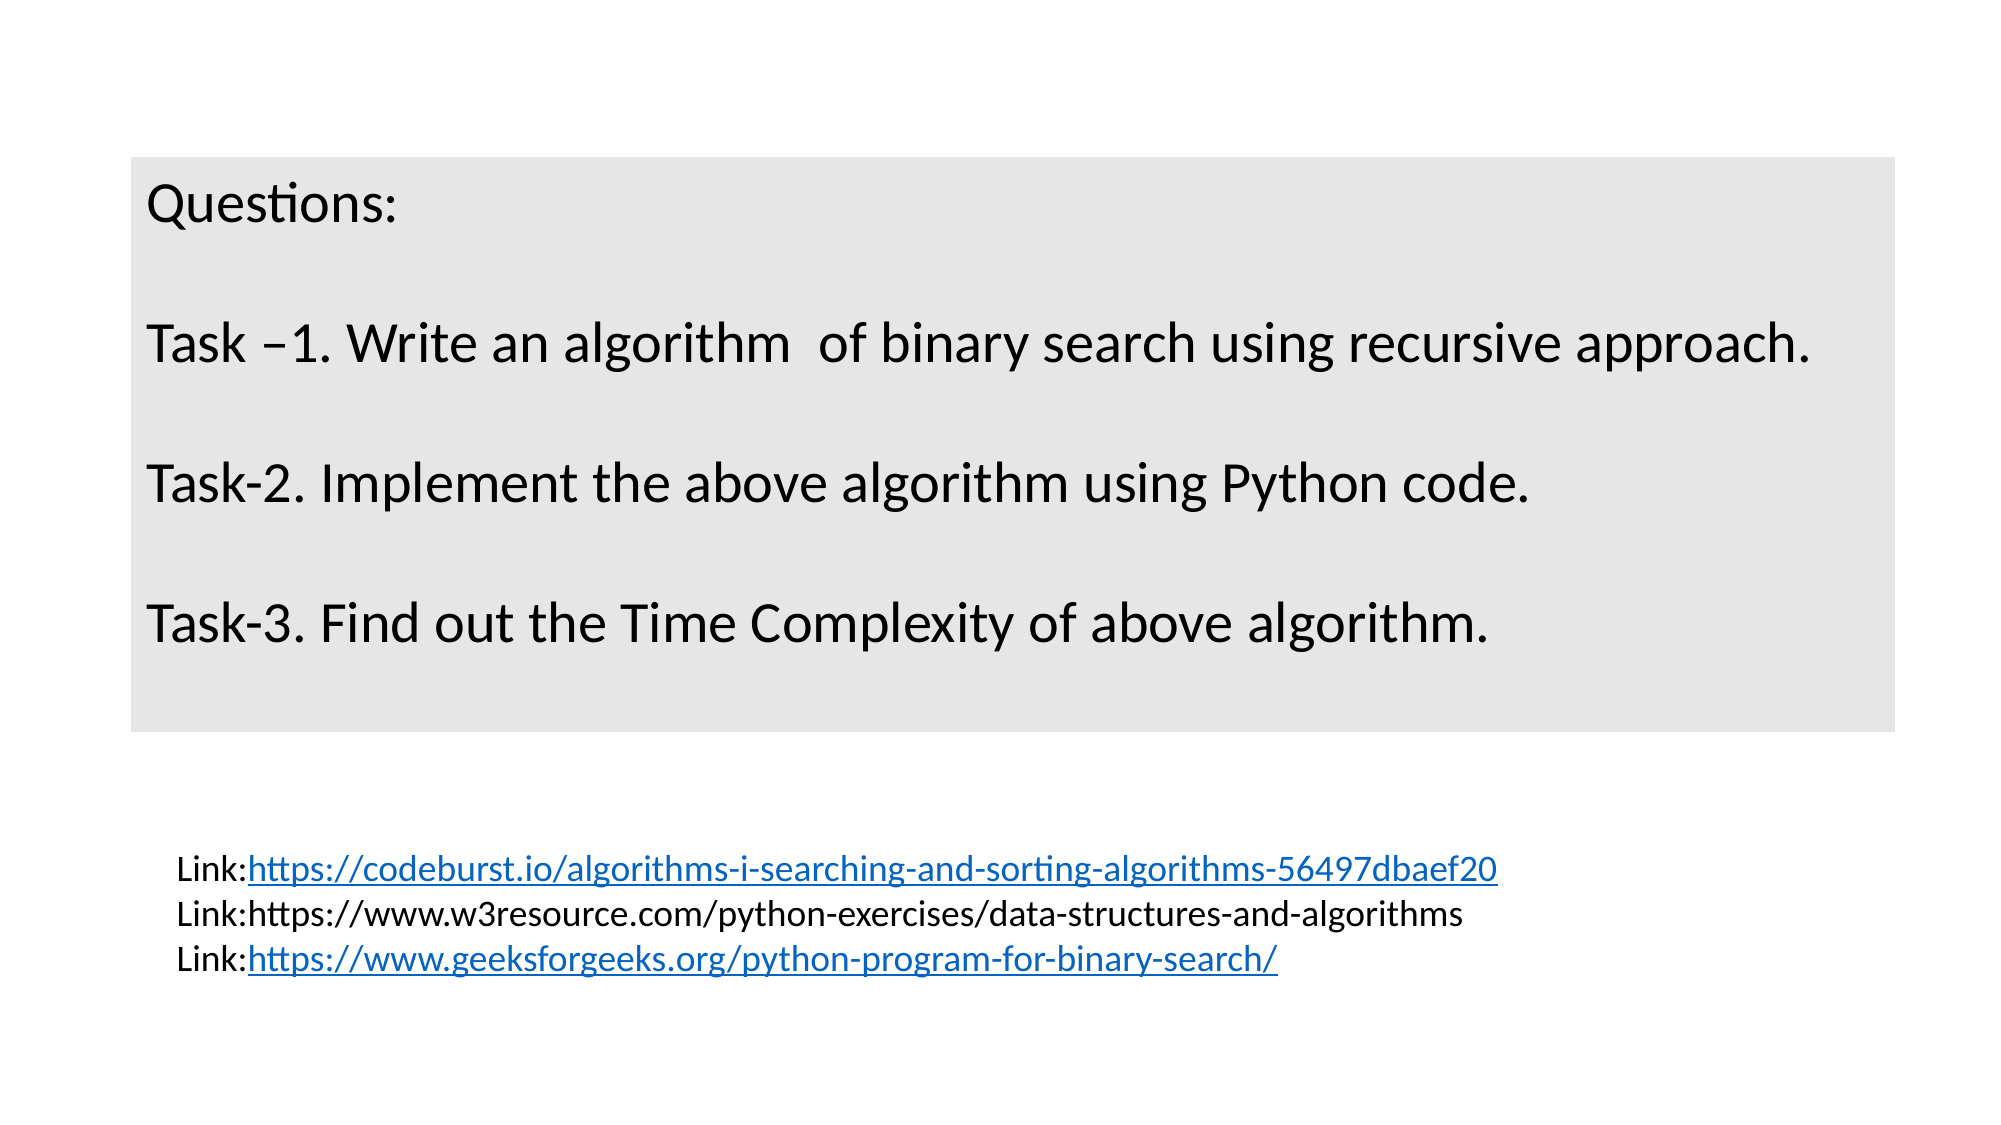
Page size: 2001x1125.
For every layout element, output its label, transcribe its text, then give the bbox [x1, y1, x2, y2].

text_box Questions: Task –1. Write an algorithm of binary search using recursive approach. Task-2. Implement the above algorithm using Python code. Task-3. Find out the Time Complexity of above algorithm. [131, 157, 1895, 732]
text_box Link:https://codeburst.io/algorithms-i-searching-and-sorting-algorithms-56497dbaef20 Link:https://www.w3resource.com/python-exercises/data-structures-and-algorithms Link:https://www.geeksforgeeks.org/python-program-for-binary-search/ [161, 836, 1886, 987]
